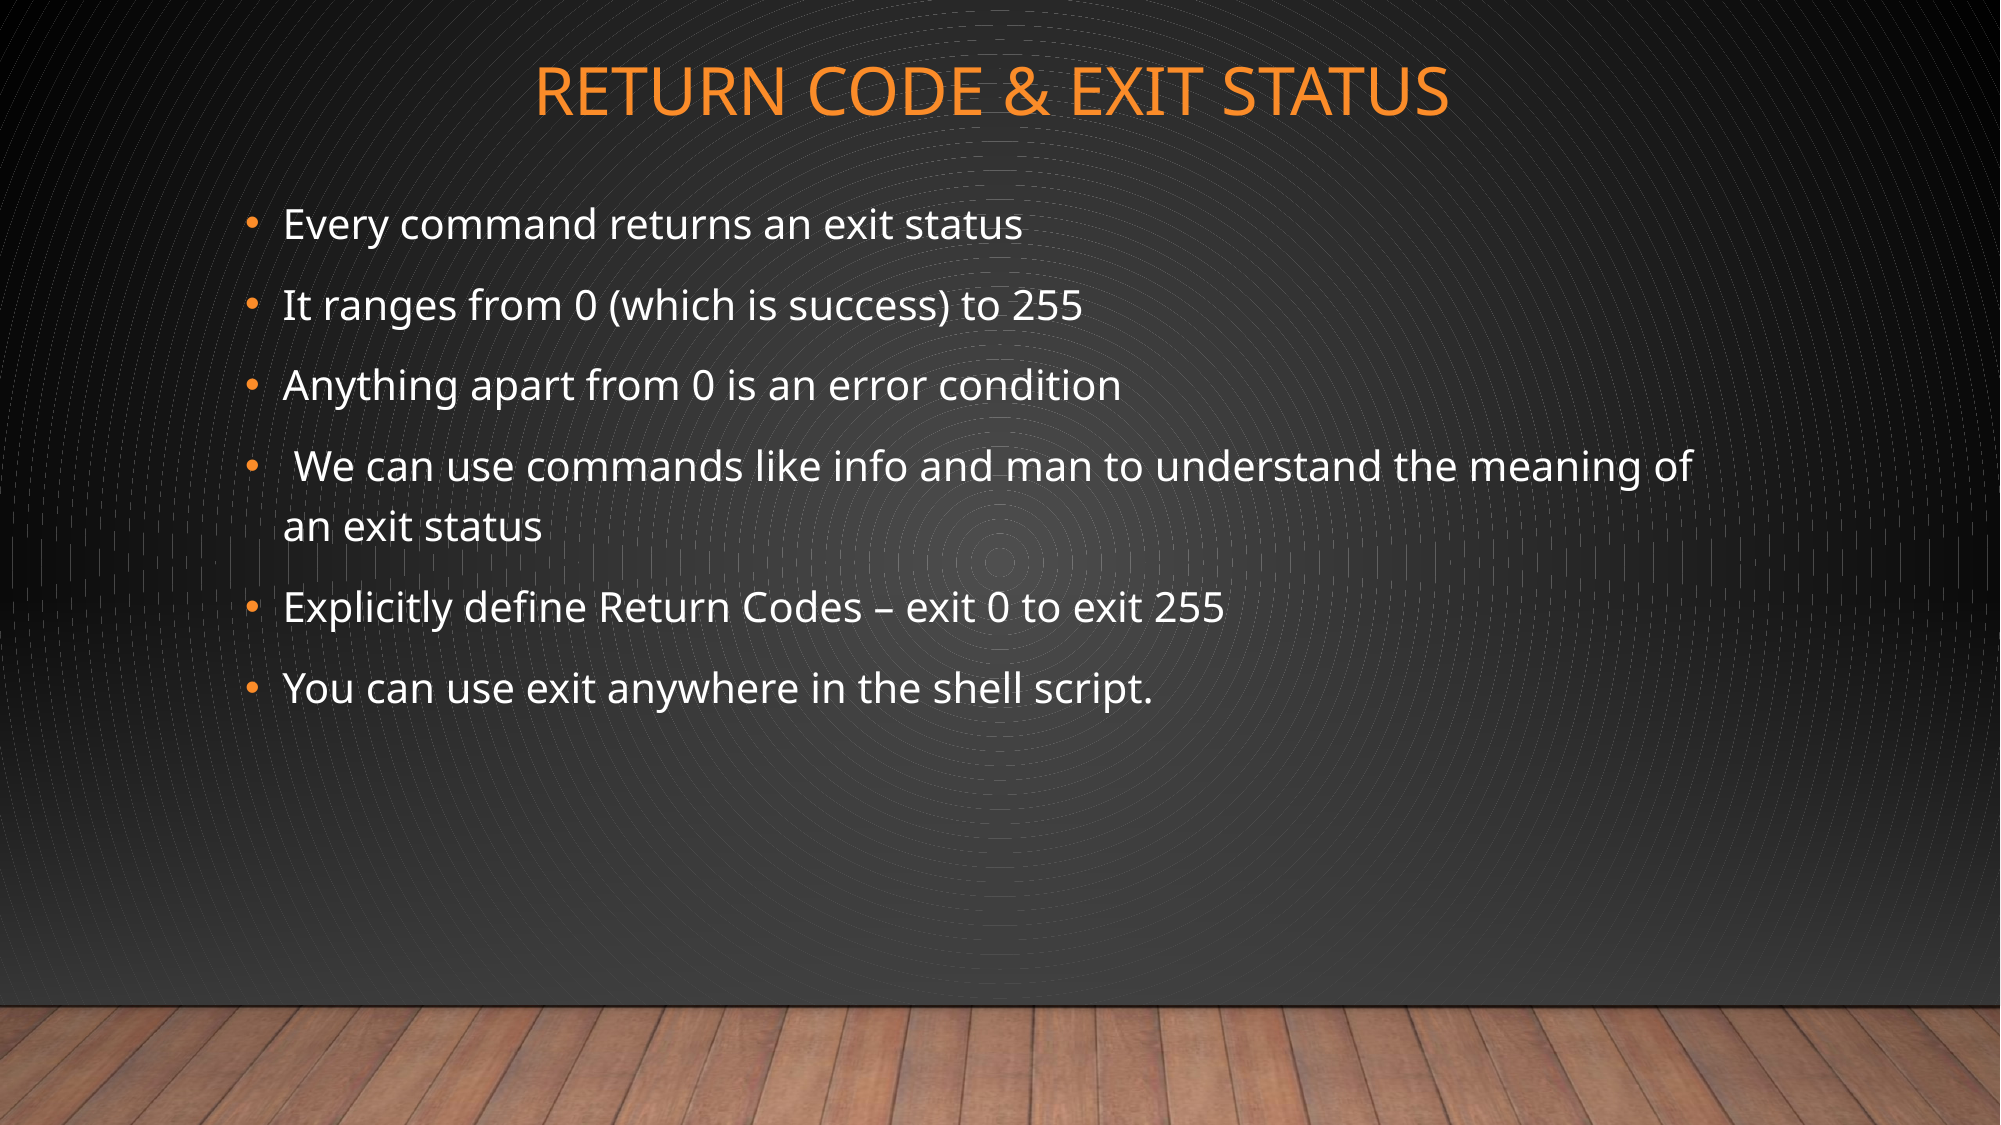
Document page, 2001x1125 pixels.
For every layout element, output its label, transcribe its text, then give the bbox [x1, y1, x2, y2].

title Return code & exit status [230, 7, 1755, 179]
picture [0, 1005, 2000, 1125]
list Every command returns an exit status It ranges from 0 (which is success) to 255 Anything apart from 0 is an error condition We can use commands like info and man to understand the meaning of an exit status Explicitly define Return Codes – exit 0 to exit 255 You can use exit anywhere in the shell script. [230, 179, 1755, 746]
